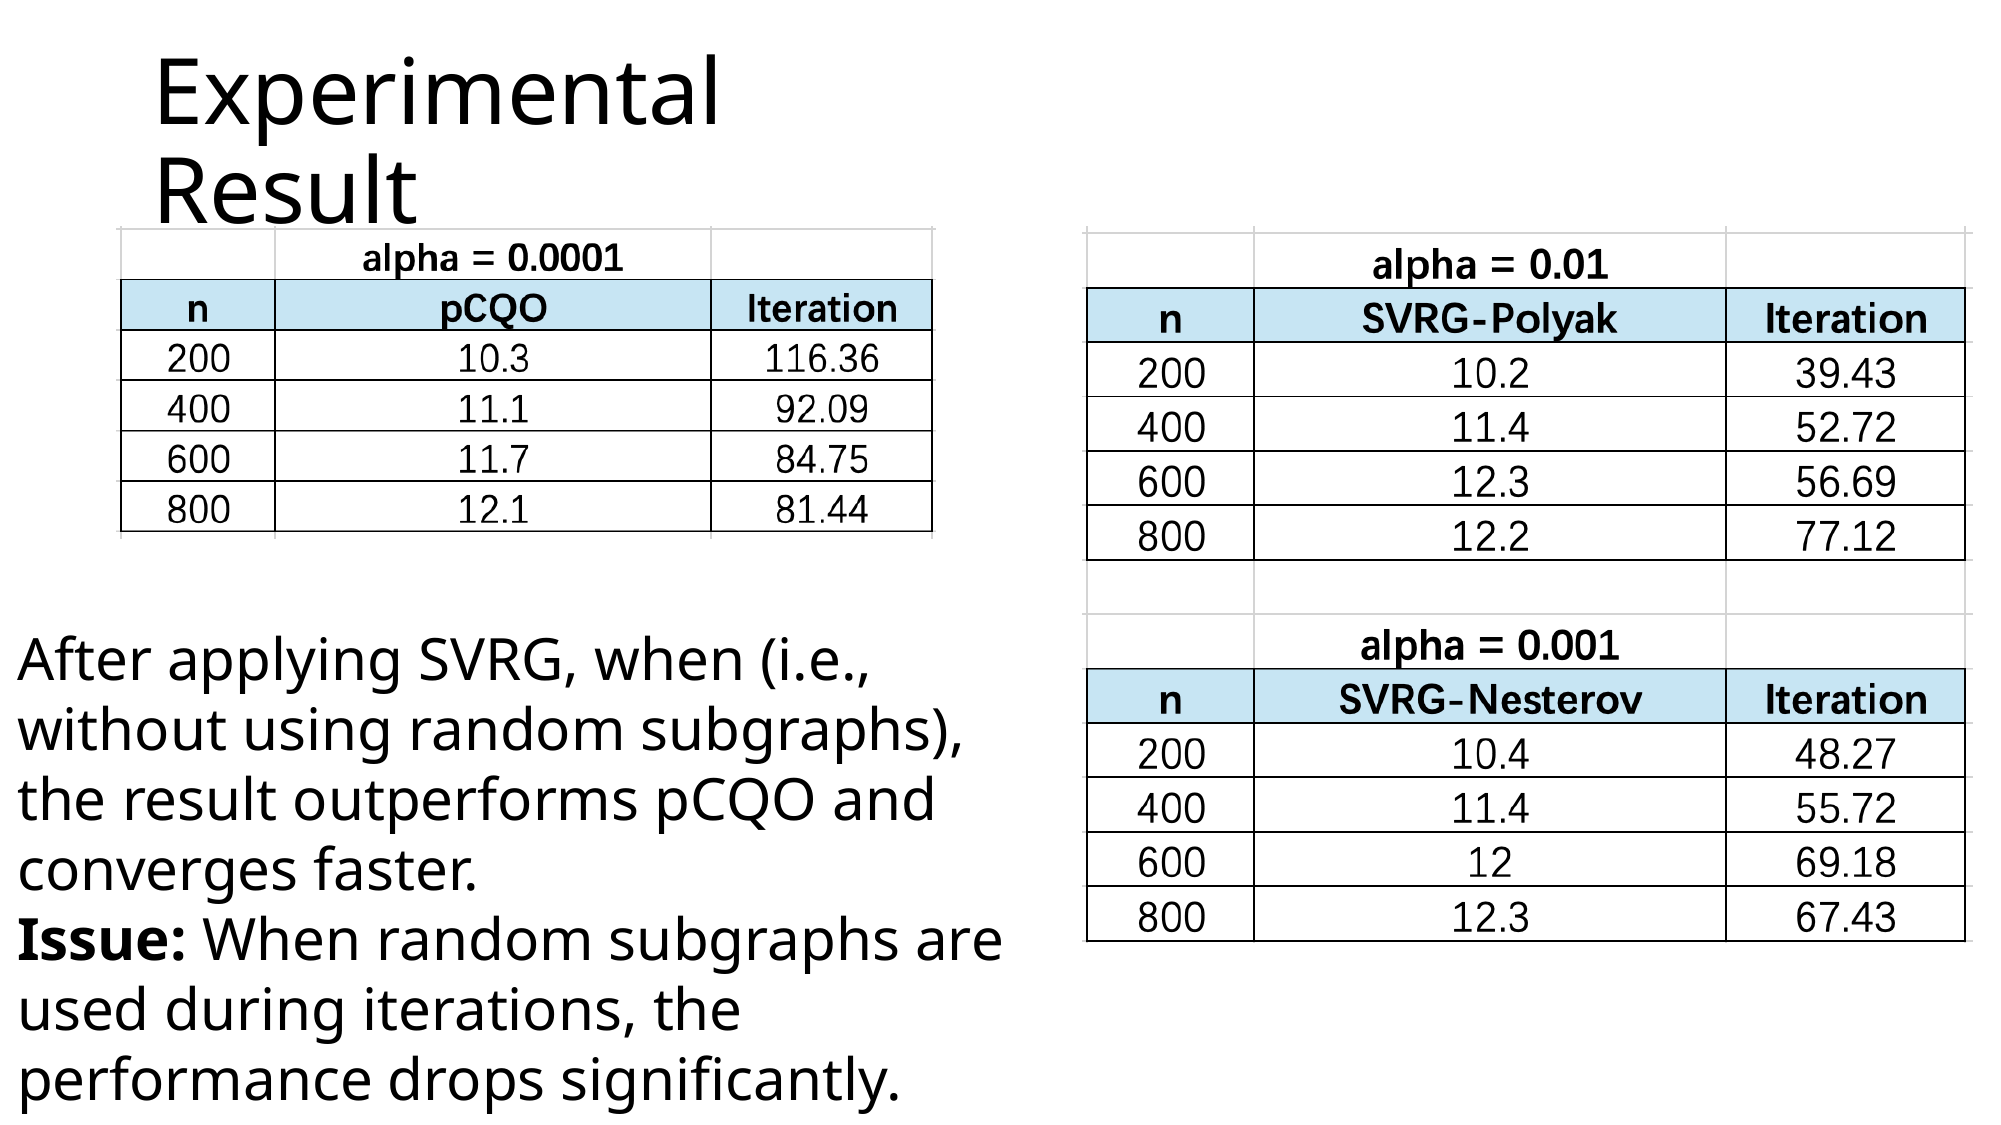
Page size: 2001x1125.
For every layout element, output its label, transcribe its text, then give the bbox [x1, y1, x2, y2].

picture [1081, 226, 1974, 944]
picture [115, 226, 936, 540]
title Experimental Result [137, 62, 1028, 227]
